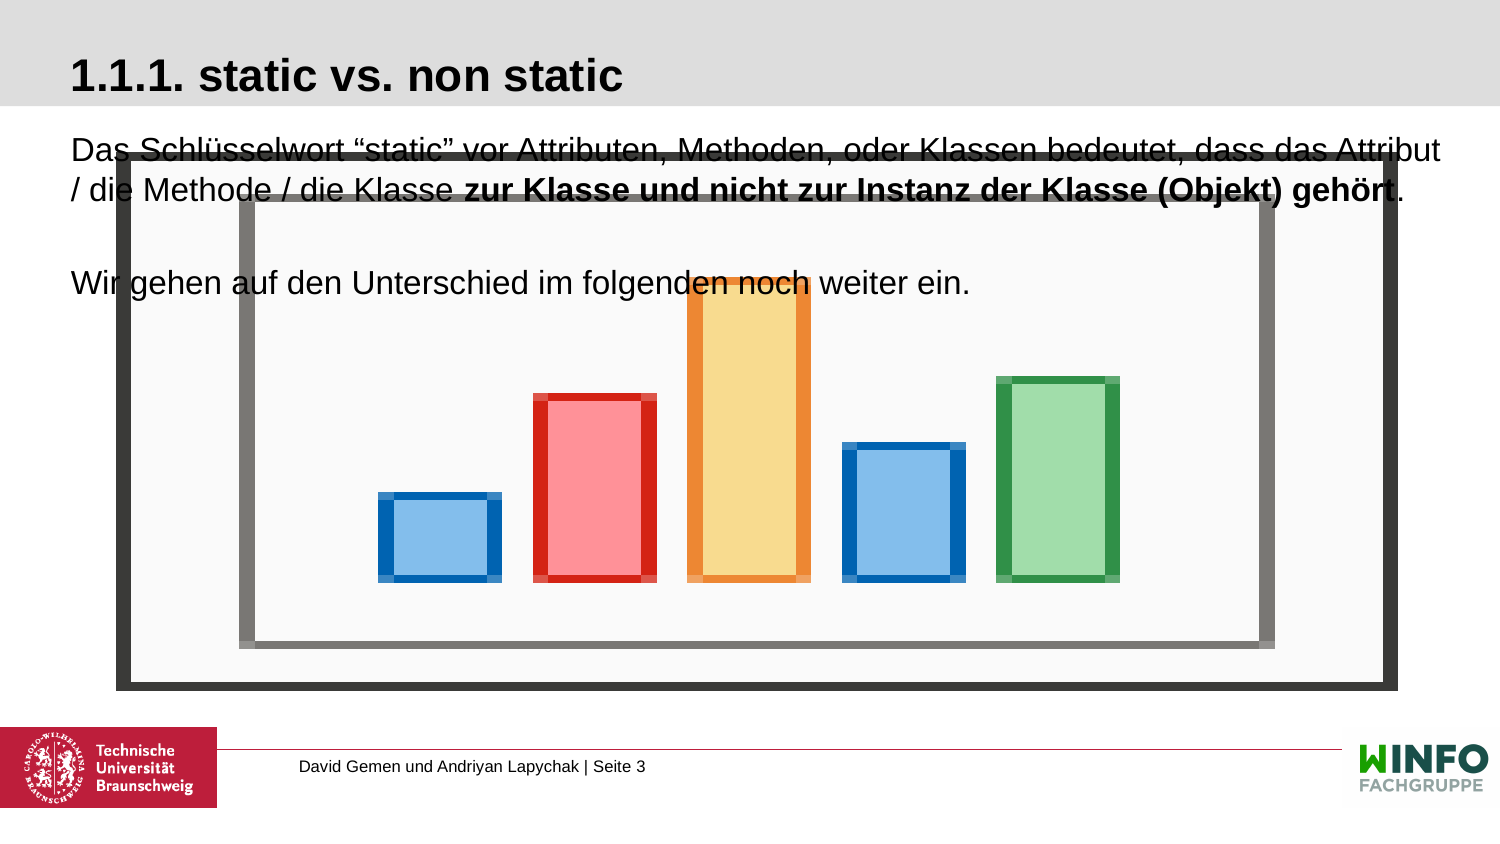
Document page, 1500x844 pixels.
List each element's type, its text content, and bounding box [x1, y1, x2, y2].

text_box Das Schlüsselwort “static” vor Attributen, Methoden, oder Klassen bedeutet, dass das Attribut / die Methode / die Klasse zur Klasse und nicht zur Instanz der Klasse (Objekt) gehört. Wir gehen auf den Unterschied im folgenden noch weiter ein. [70, 128, 1445, 716]
picture [1342, 727, 1500, 808]
picture [0, 727, 217, 808]
title 1.1.1. static vs. non static [70, 13, 1445, 101]
